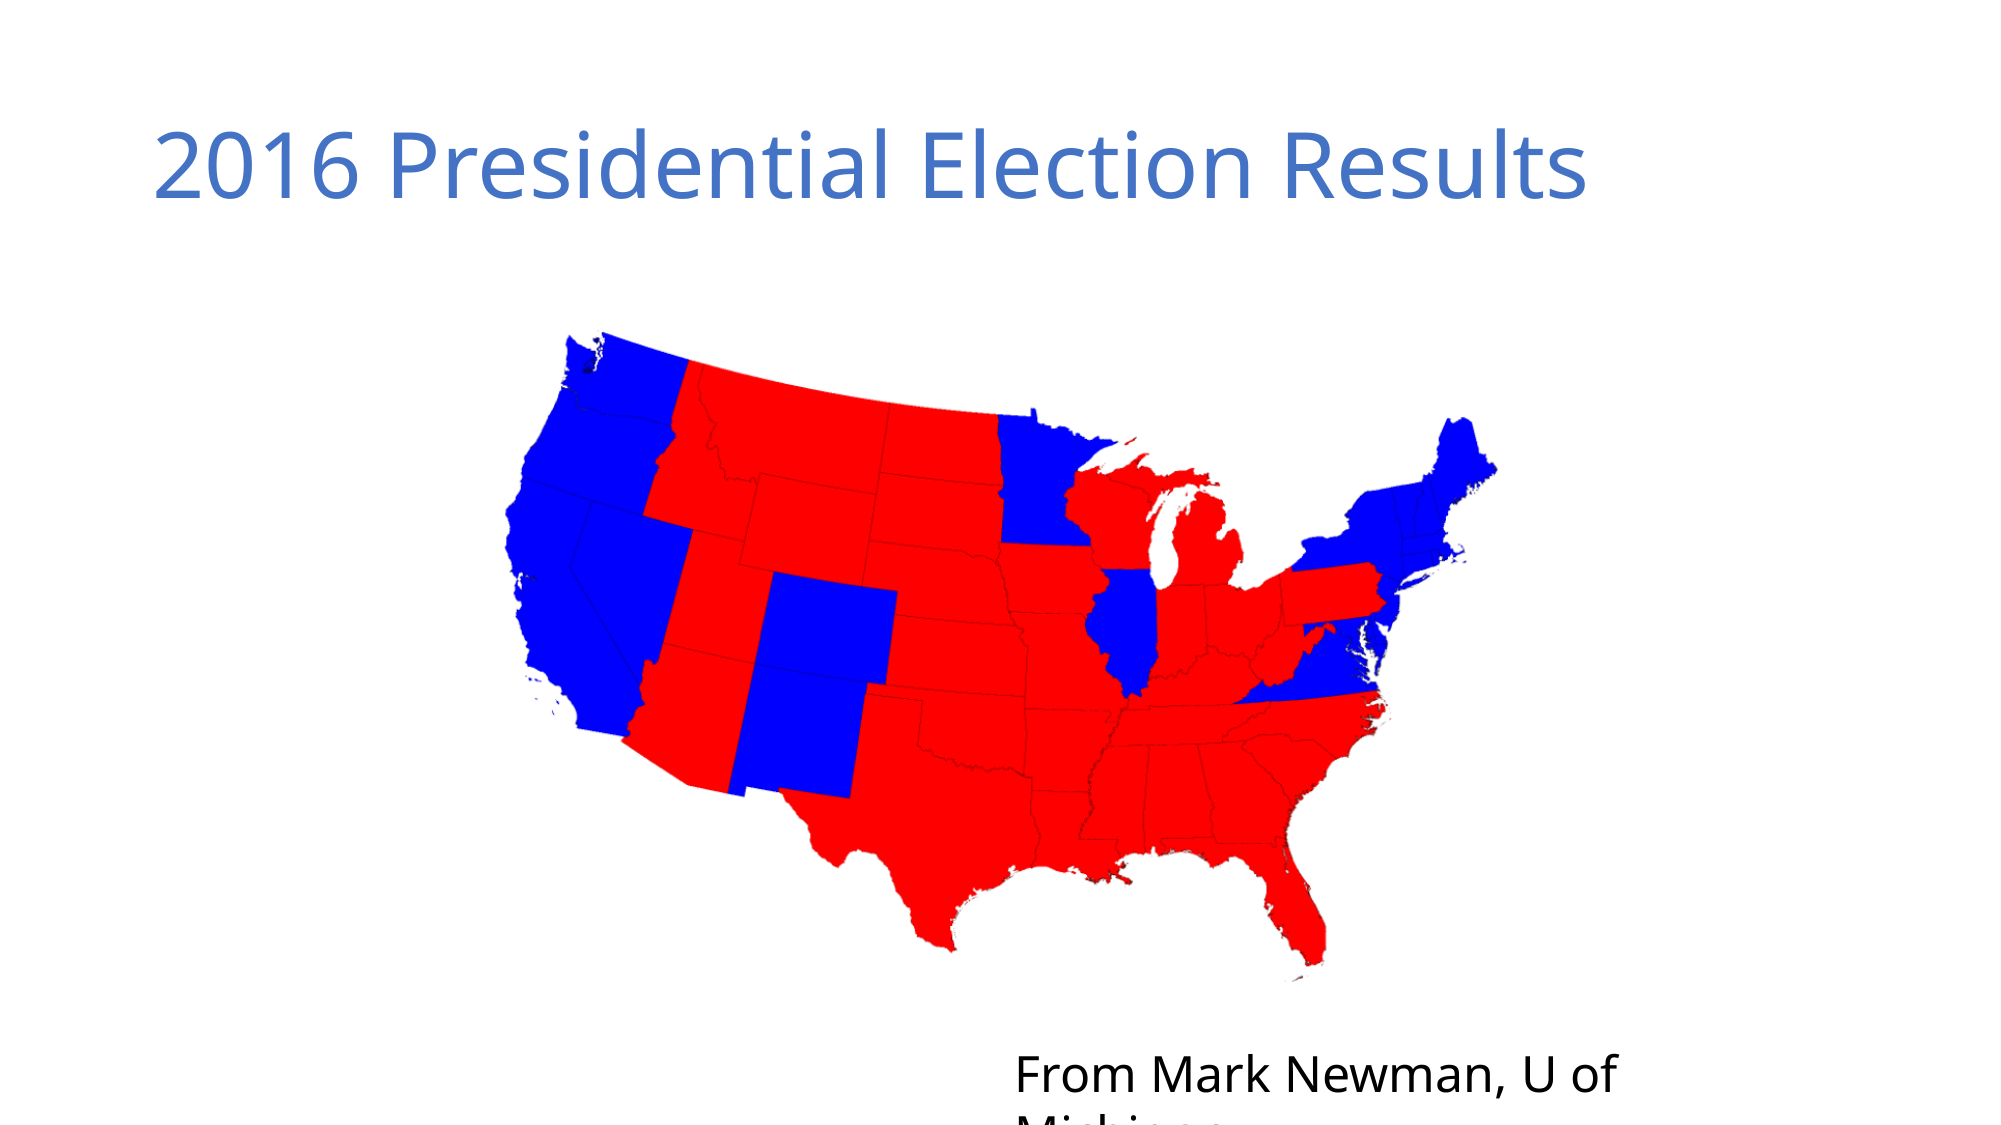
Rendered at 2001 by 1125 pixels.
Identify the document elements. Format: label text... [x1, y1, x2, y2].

text_box From Mark Newman, U of Michigan [999, 1035, 1835, 1125]
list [469, 299, 1531, 1014]
title 2016 Presidential Election Results [137, 59, 1863, 278]
